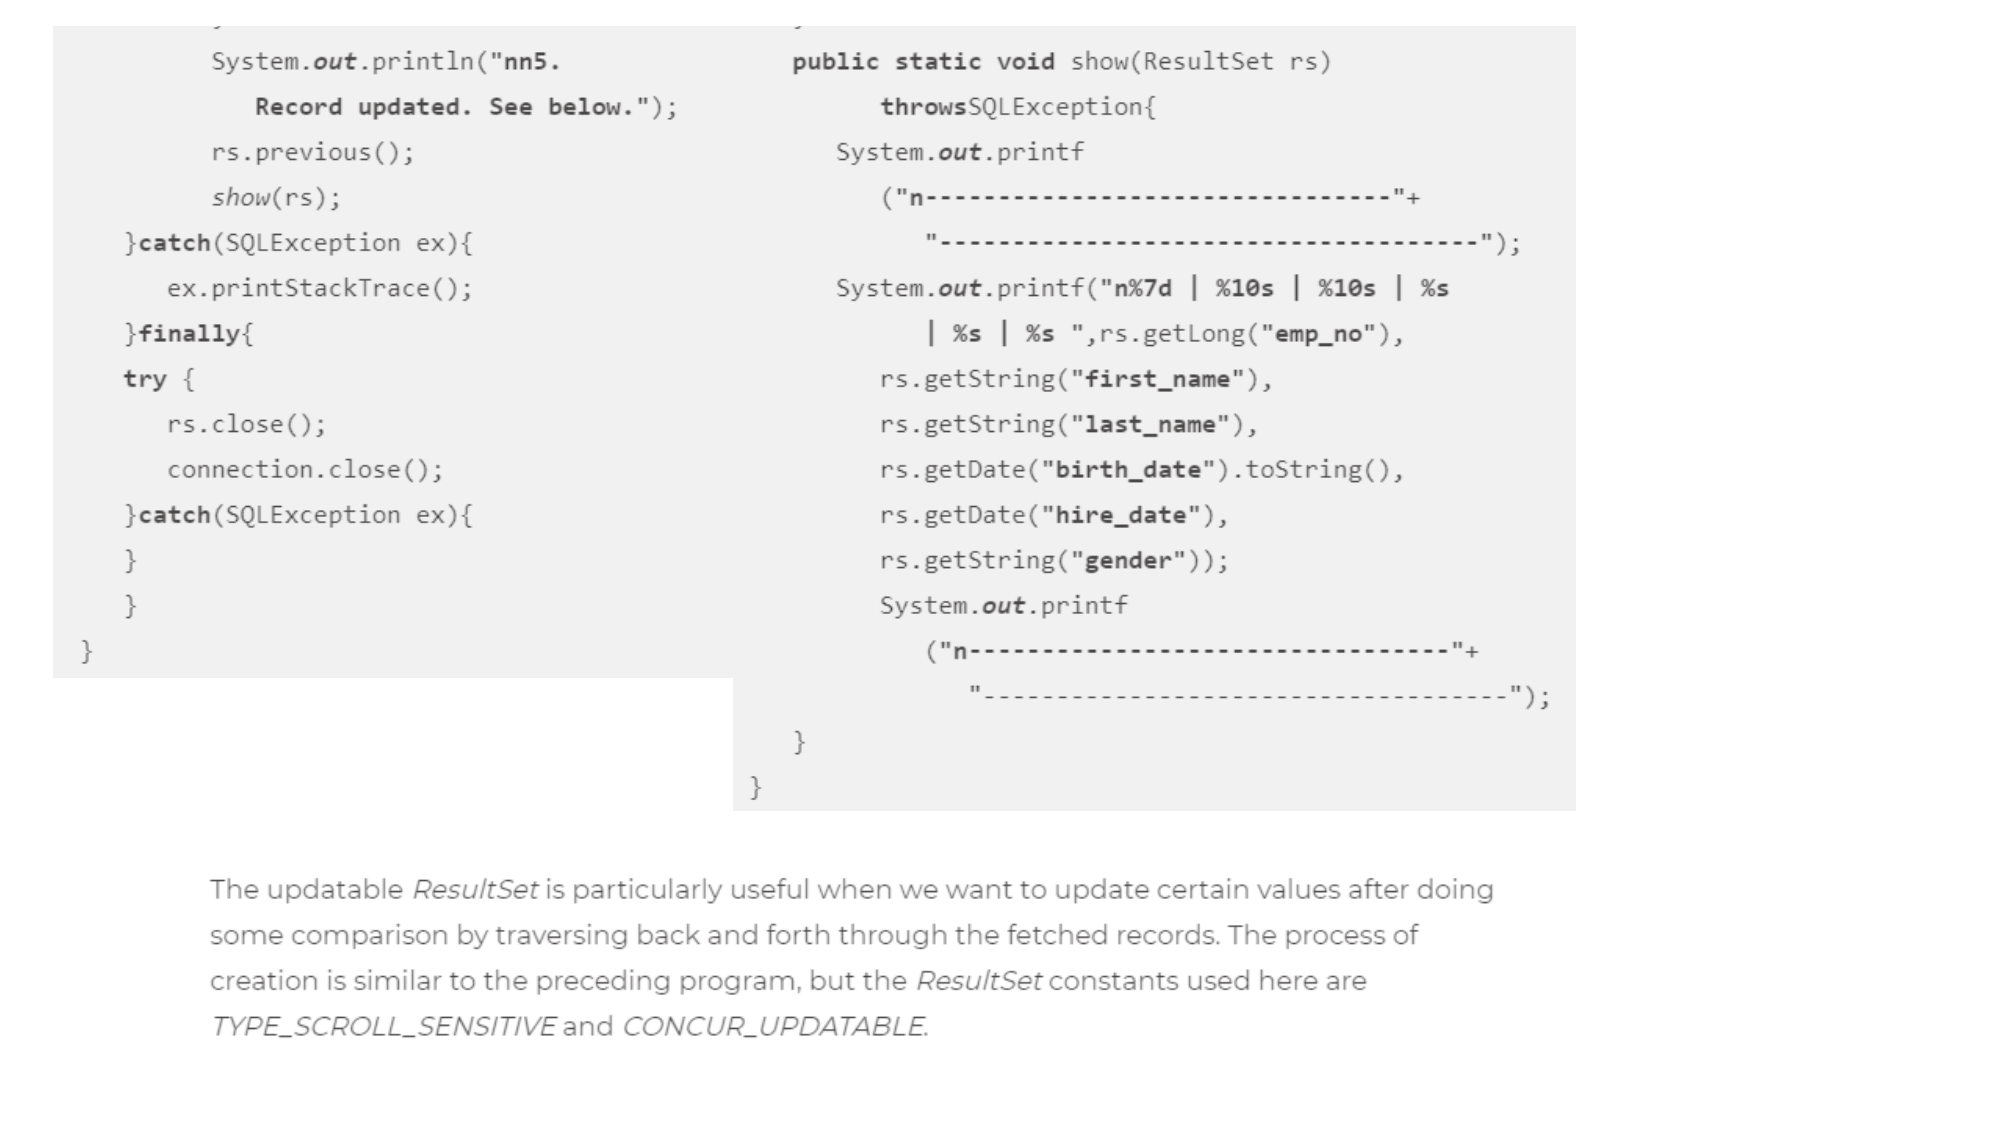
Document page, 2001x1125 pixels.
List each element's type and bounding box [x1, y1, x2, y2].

picture [190, 847, 1533, 1061]
picture [53, 26, 1576, 811]
